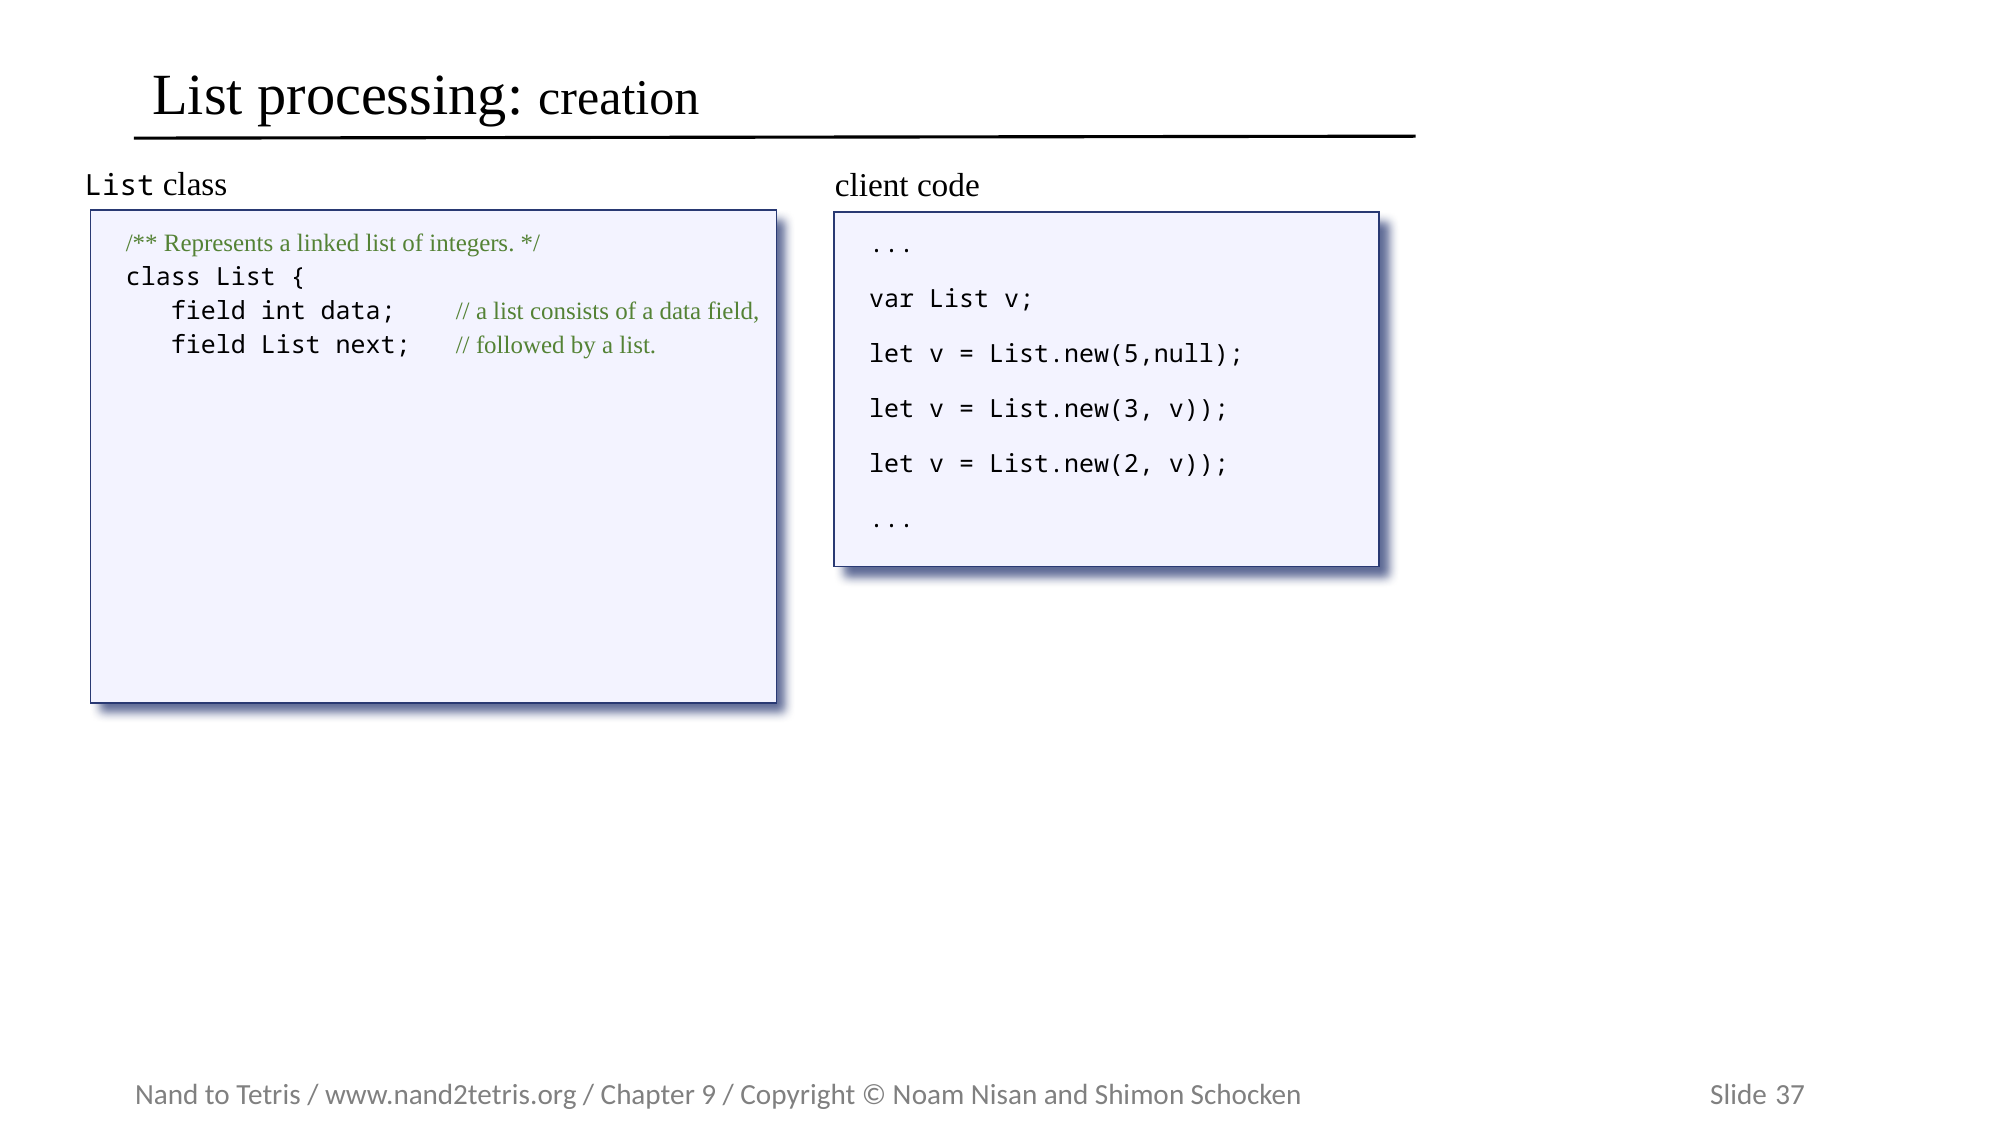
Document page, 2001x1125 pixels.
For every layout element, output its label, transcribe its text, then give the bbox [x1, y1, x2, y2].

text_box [819, 155, 1379, 567]
text_box List class [69, 154, 309, 217]
title List processing: creation [137, 48, 1417, 144]
text_box /** Represents a linked list of integers. */ class List { field int data; // a list consists of a data field, field List next; // followed by a list. [90, 210, 777, 703]
